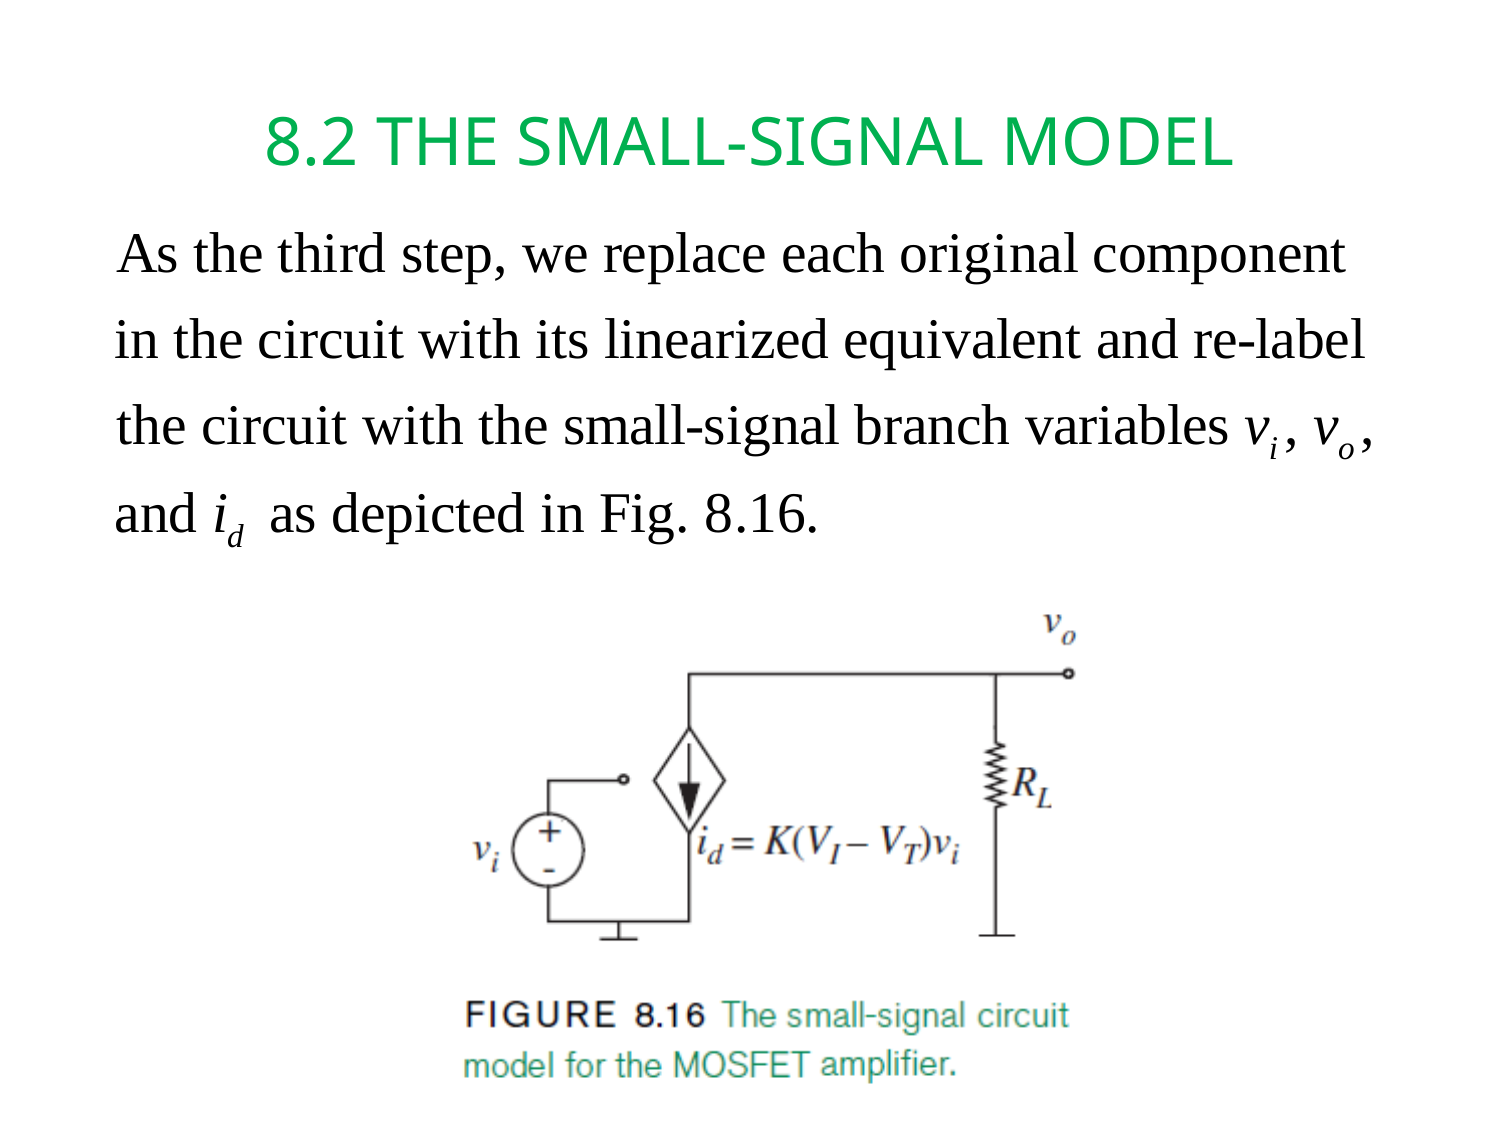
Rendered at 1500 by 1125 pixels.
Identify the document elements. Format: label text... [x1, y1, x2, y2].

title 8.2 THE SMALL-SIGNAL MODEL [75, 45, 1425, 233]
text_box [106, 222, 1403, 558]
picture [445, 585, 1106, 1102]
